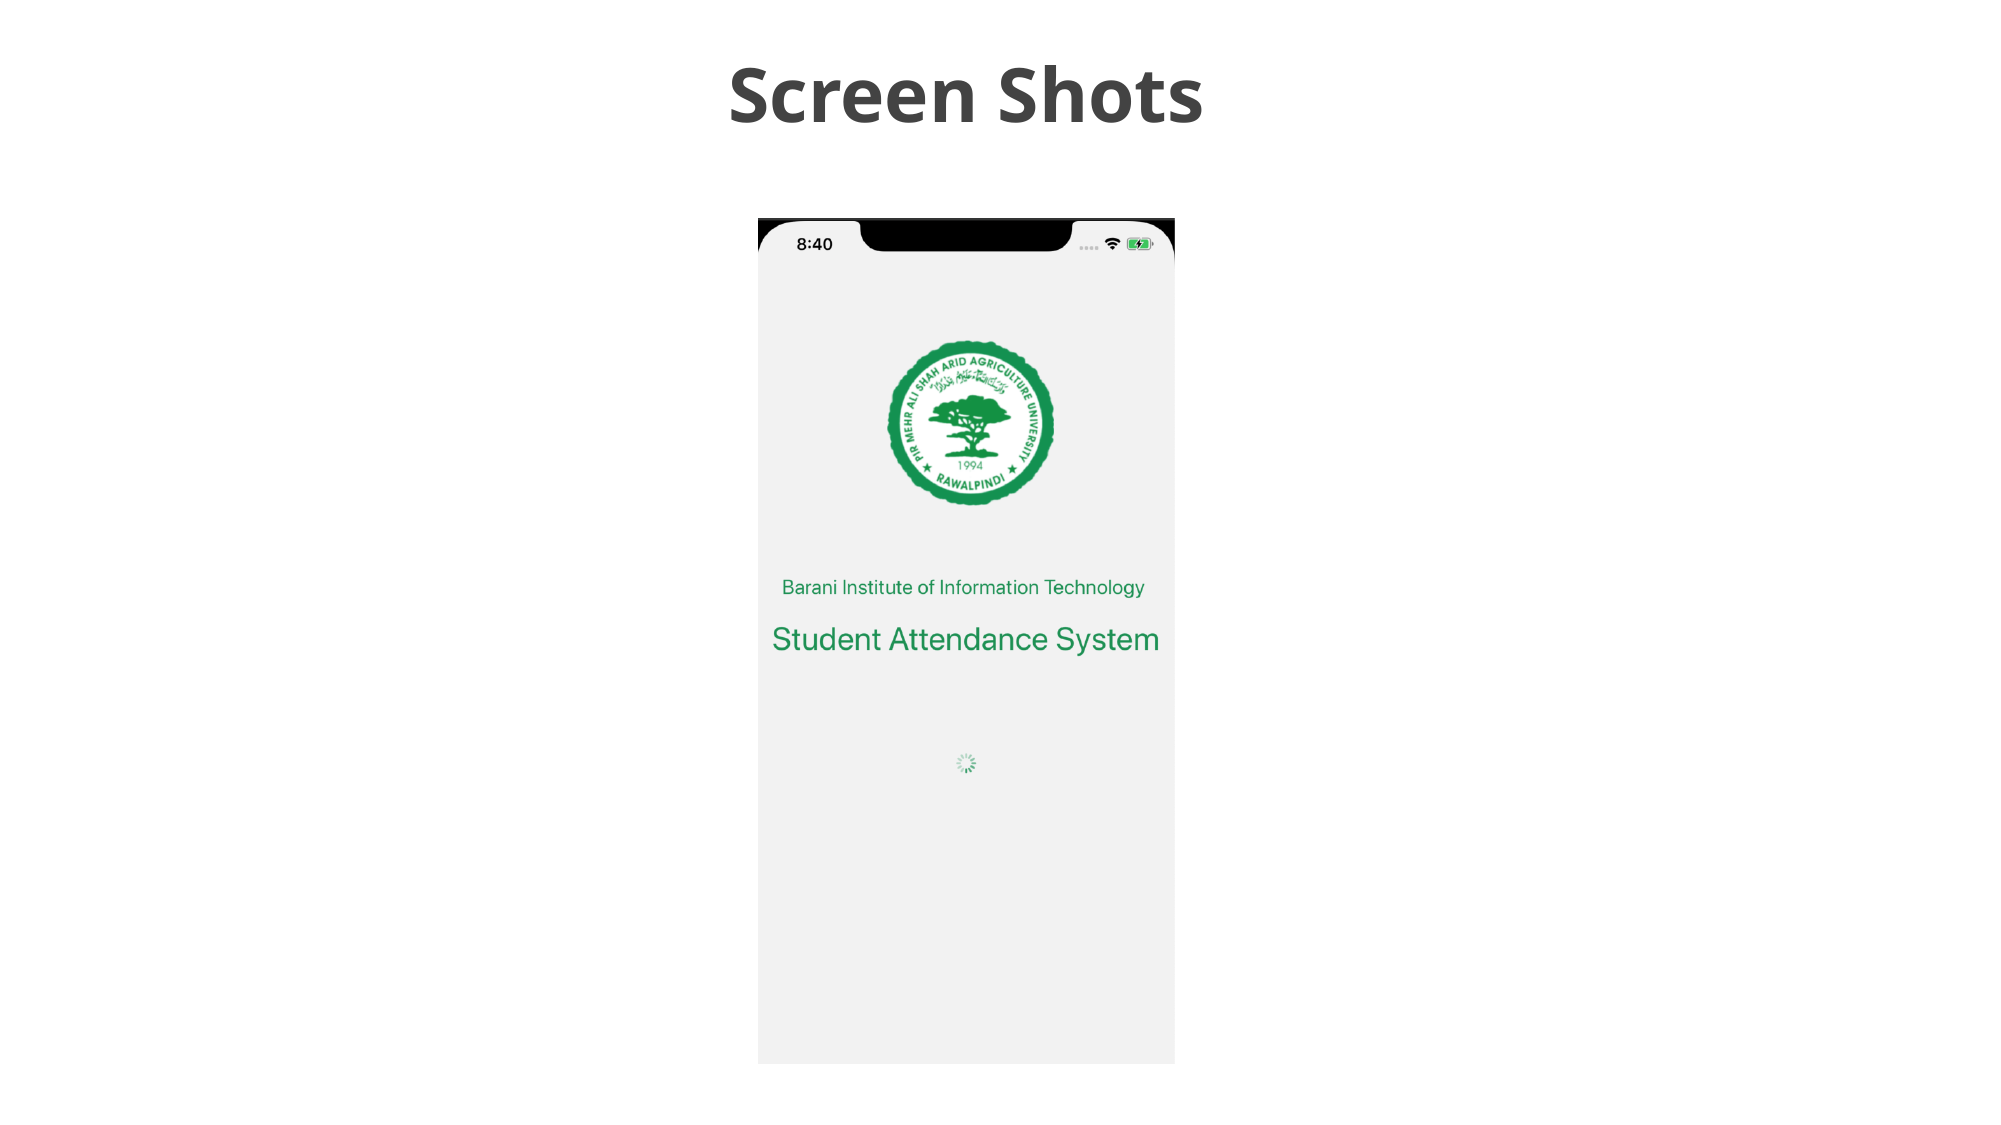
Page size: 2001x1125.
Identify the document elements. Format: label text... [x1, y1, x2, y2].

picture [758, 218, 1175, 1065]
title Screen Shots [381, 32, 1553, 218]
